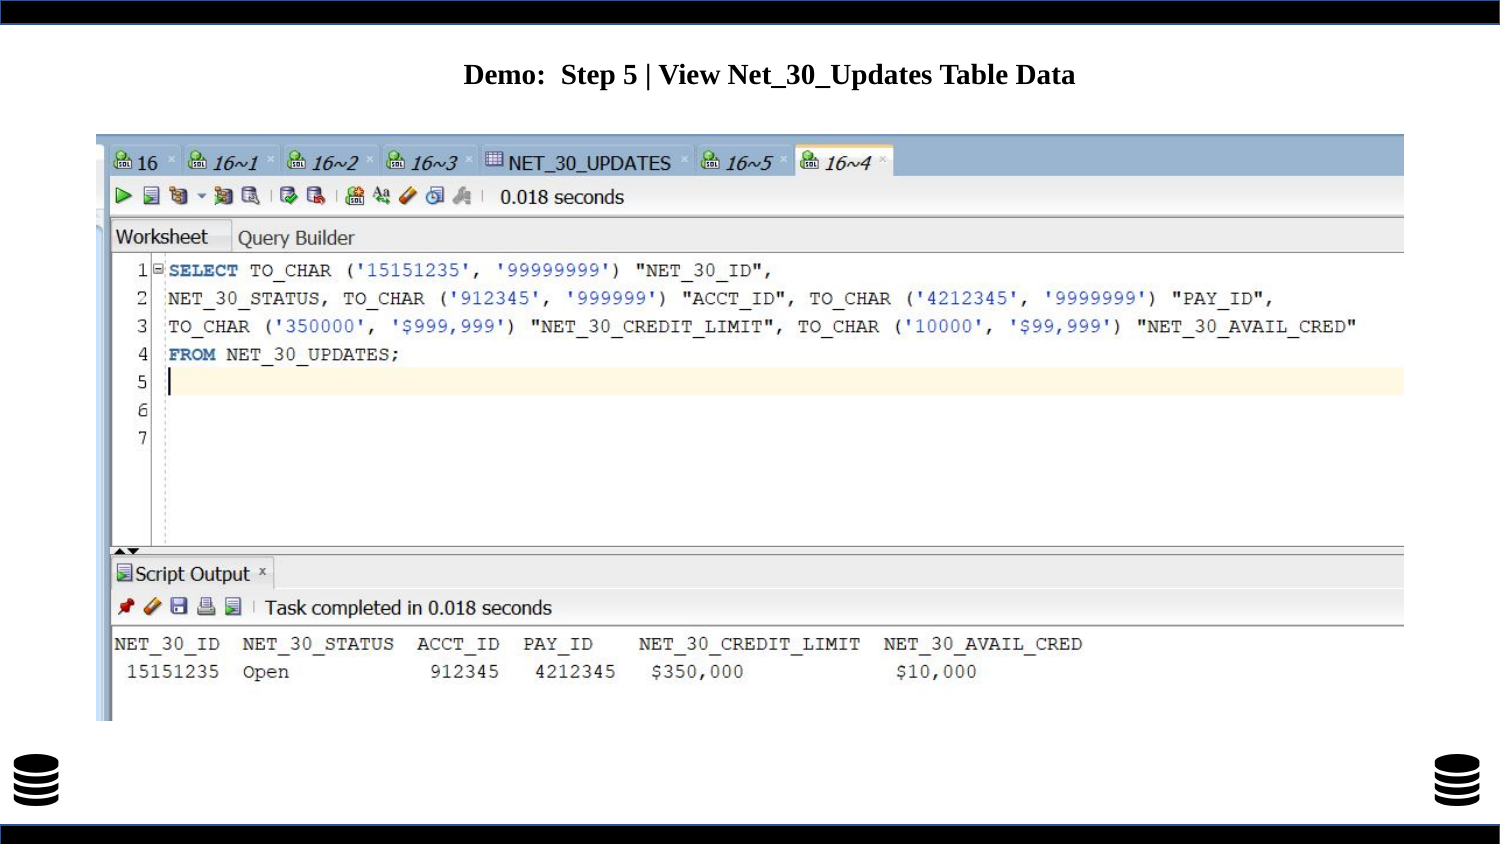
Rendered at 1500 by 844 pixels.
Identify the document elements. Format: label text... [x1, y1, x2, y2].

picture [10, 754, 62, 806]
list Demo: Step 5 | View Net_30_Updates Table Data [123, 24, 1417, 668]
picture [96, 134, 1404, 721]
text_box [0, 0, 1500, 24]
picture [1431, 754, 1483, 806]
text_box [0, 824, 1500, 844]
